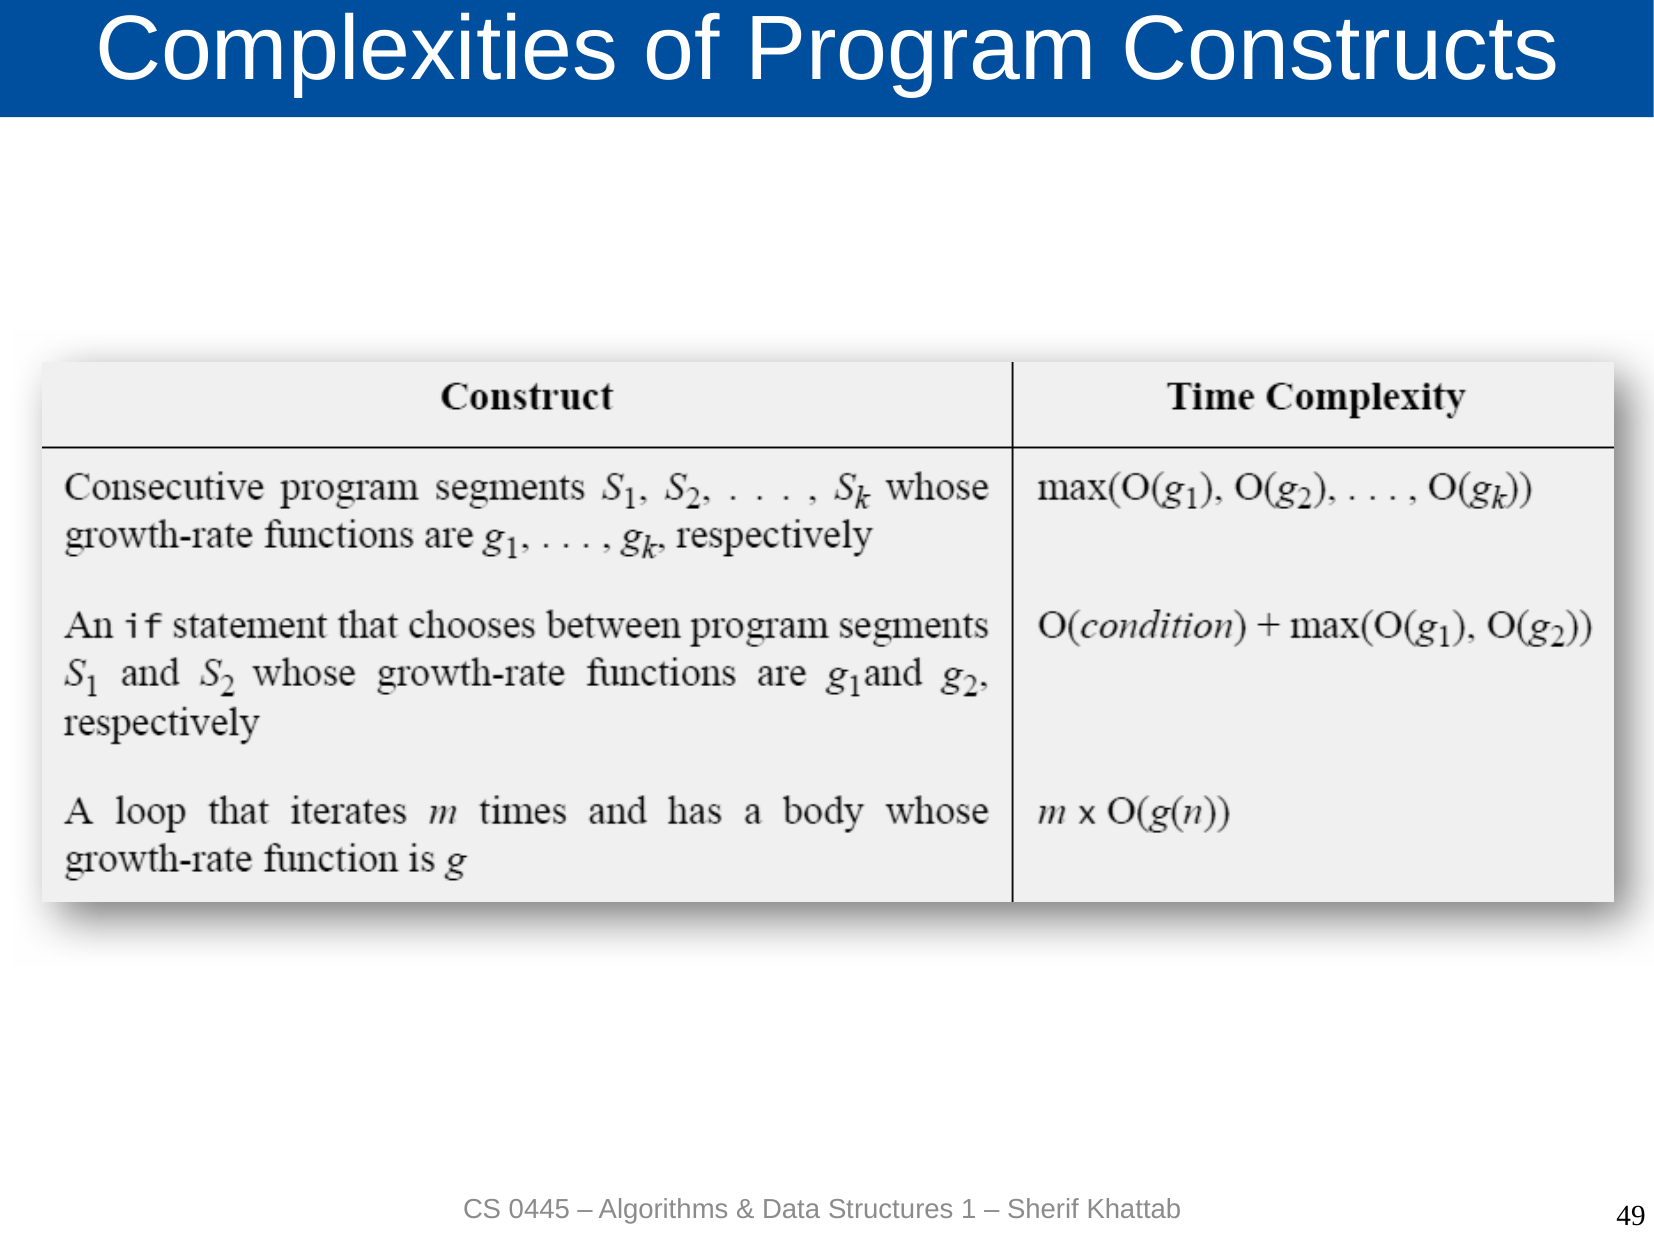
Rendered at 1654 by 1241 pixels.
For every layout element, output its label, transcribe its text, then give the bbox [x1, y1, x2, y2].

picture [42, 362, 1614, 903]
slide_number 49 [1265, 1198, 1647, 1241]
footer CS 0445 – Algorithms & Data Structures 1 – Sherif Khattab [407, 1190, 1238, 1241]
title Complexities of Program Constructs [0, 0, 1654, 118]
